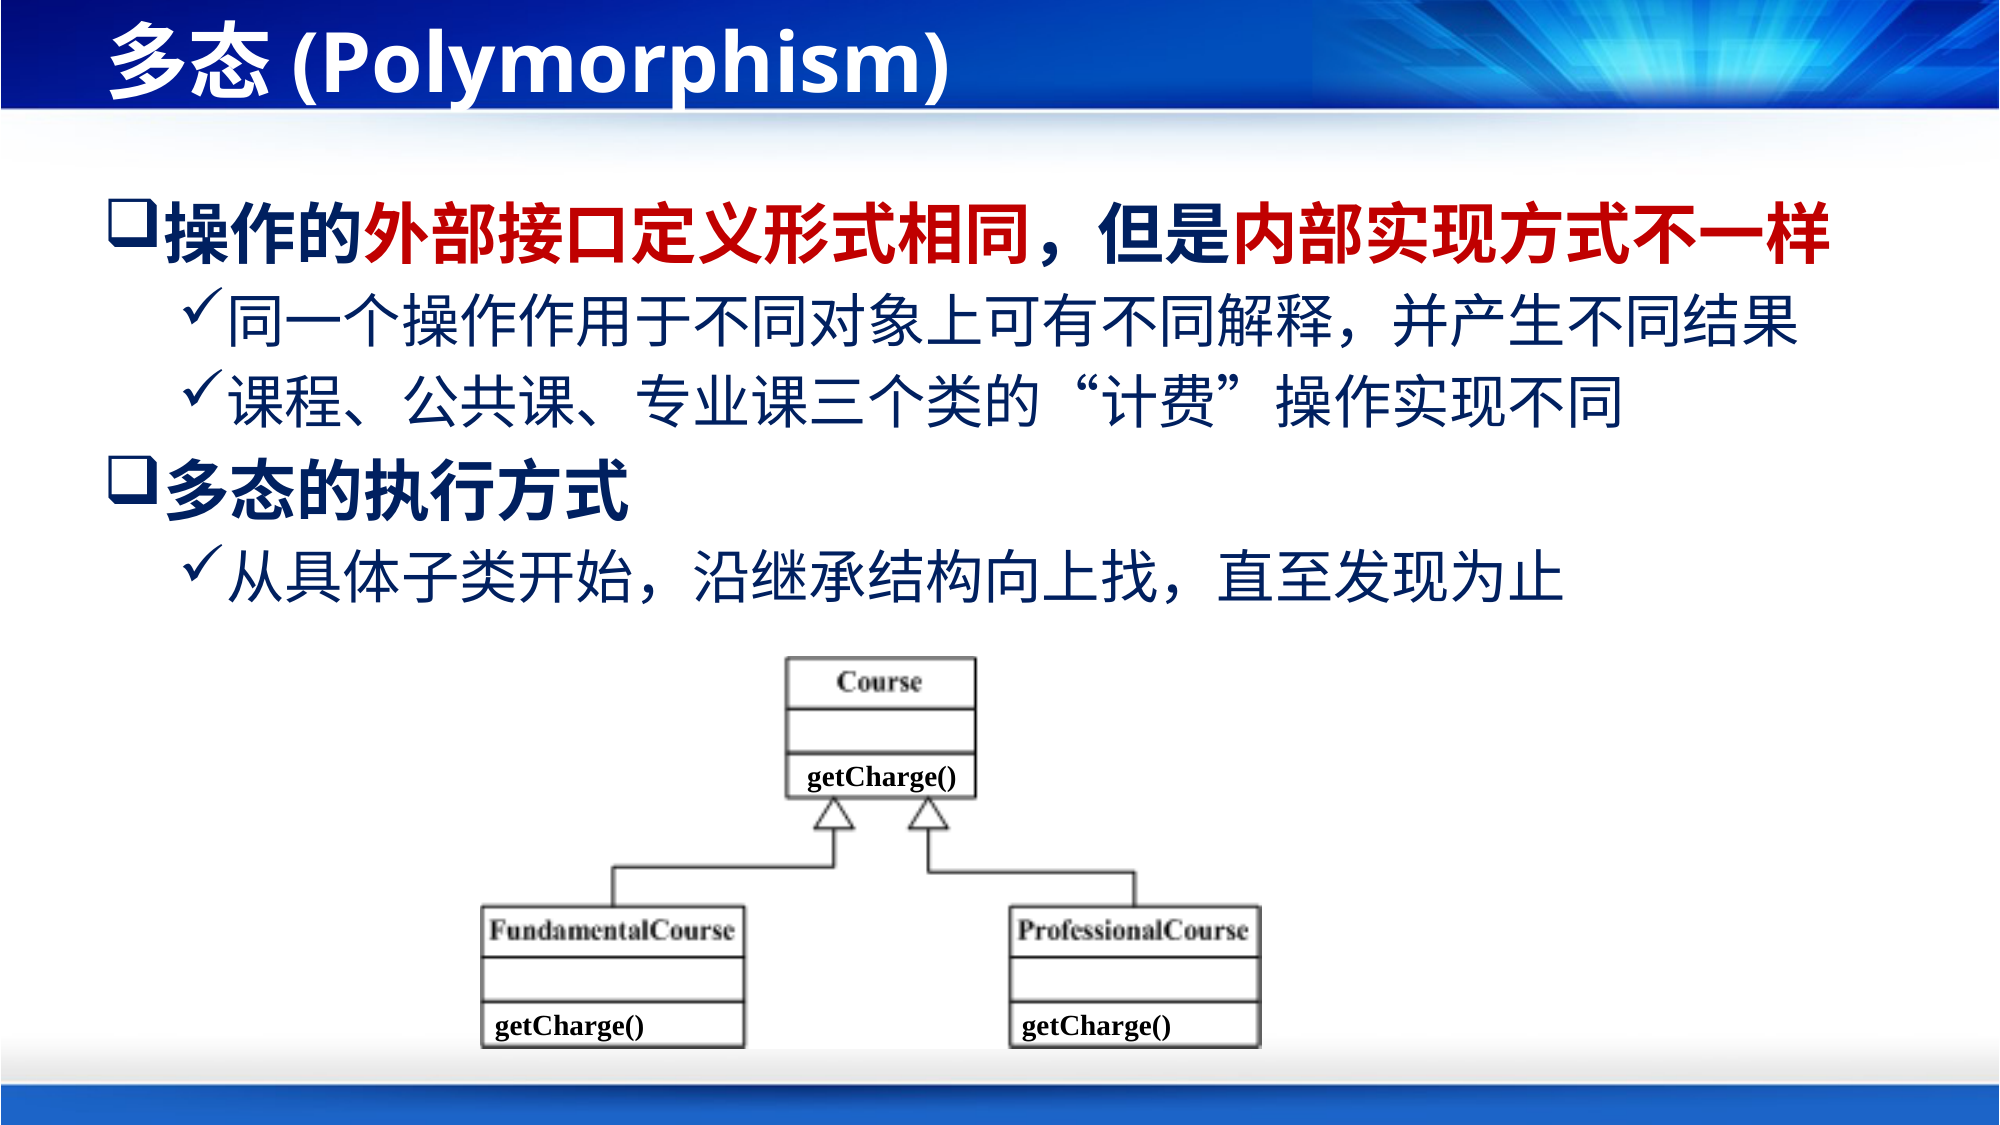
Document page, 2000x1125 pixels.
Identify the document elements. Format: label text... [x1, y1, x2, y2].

picture [1, 0, 1999, 1125]
title 多态(Polymorphism) [90, 1, 1880, 118]
list 操作的外部接口定义形式相同，但是内部实现方式不一样 同一个操作作用于不同对象上可有不同解释，并产生不同结果 课程、公共课、专业课三个类的“计费”操作实现不同 多态的执行方式 从具体子类开始，沿继承结构向上找，直至发现为止 [88, 184, 1880, 1012]
